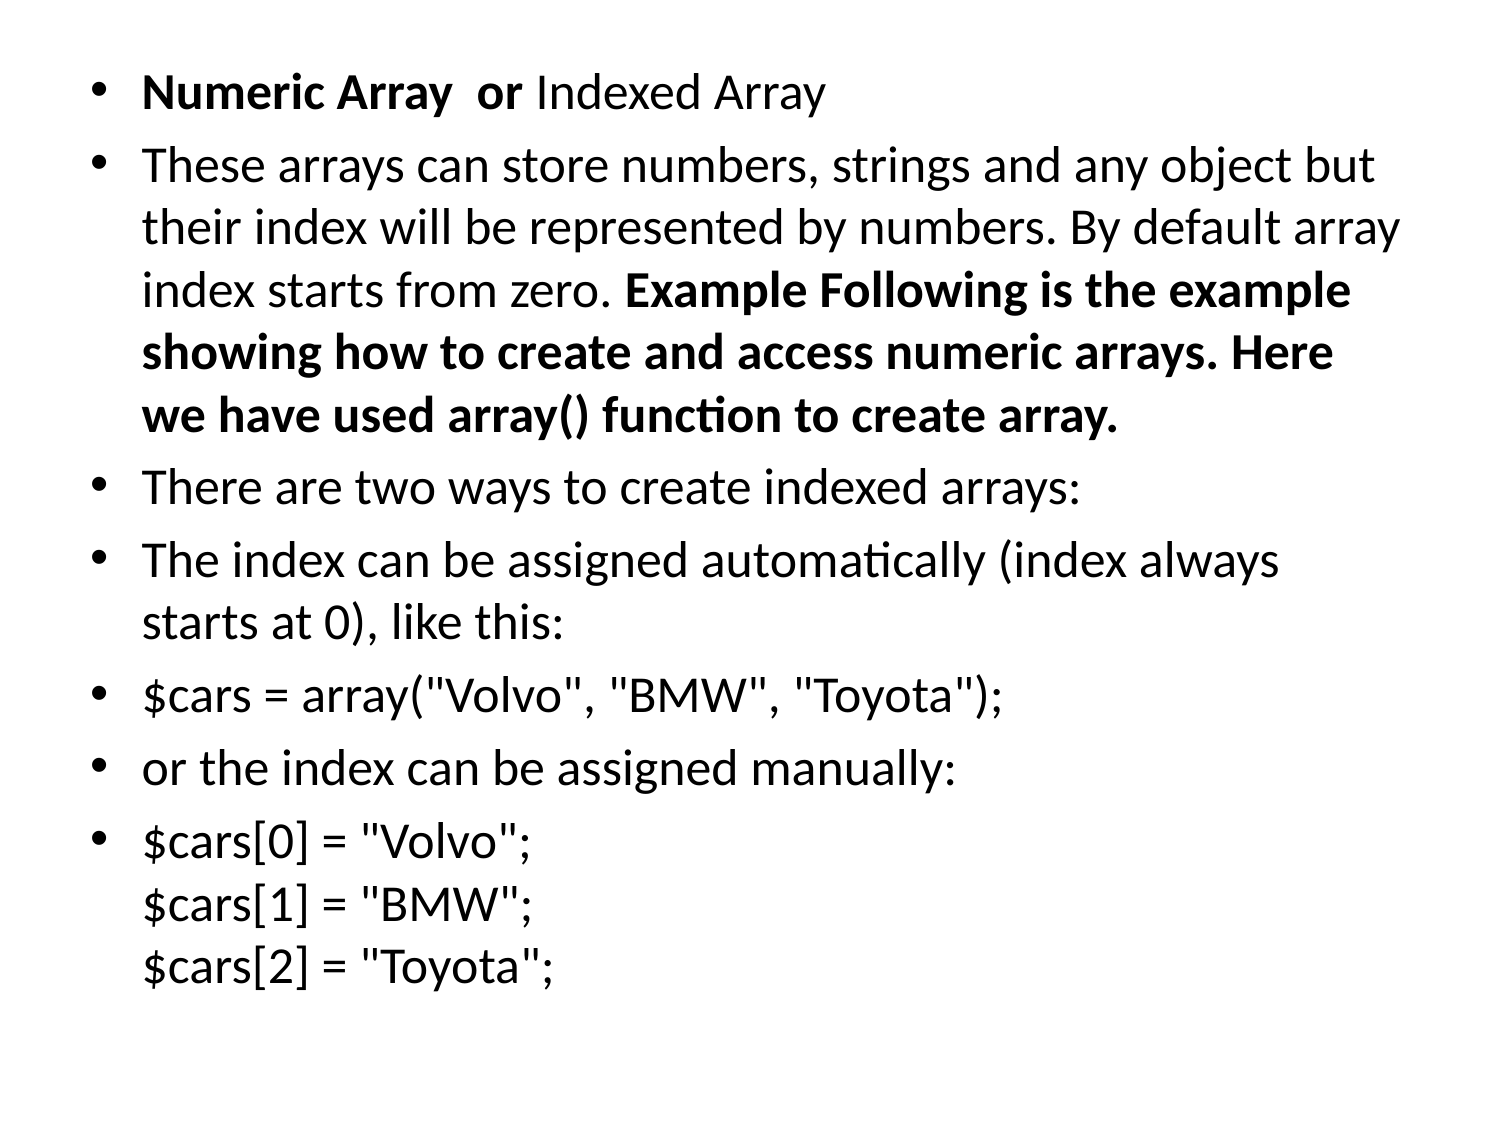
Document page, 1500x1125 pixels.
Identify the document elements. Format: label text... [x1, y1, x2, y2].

list Numeric Array or Indexed Array These arrays can store numbers, strings and any object but their index will be represented by numbers. By default array index starts from zero. Example Following is the example showing how to create and access numeric arrays. Here we have used array() function to create array. There are two ways to create indexed arrays: The index can be assigned automatically (index always starts at 0), like this: $cars = array("Volvo", "BMW", "Toyota"); or the index can be assigned manually: $cars[0] = "Volvo"; $cars[1] = "BMW"; $cars[2] = "Toyota"; [75, 50, 1425, 1005]
